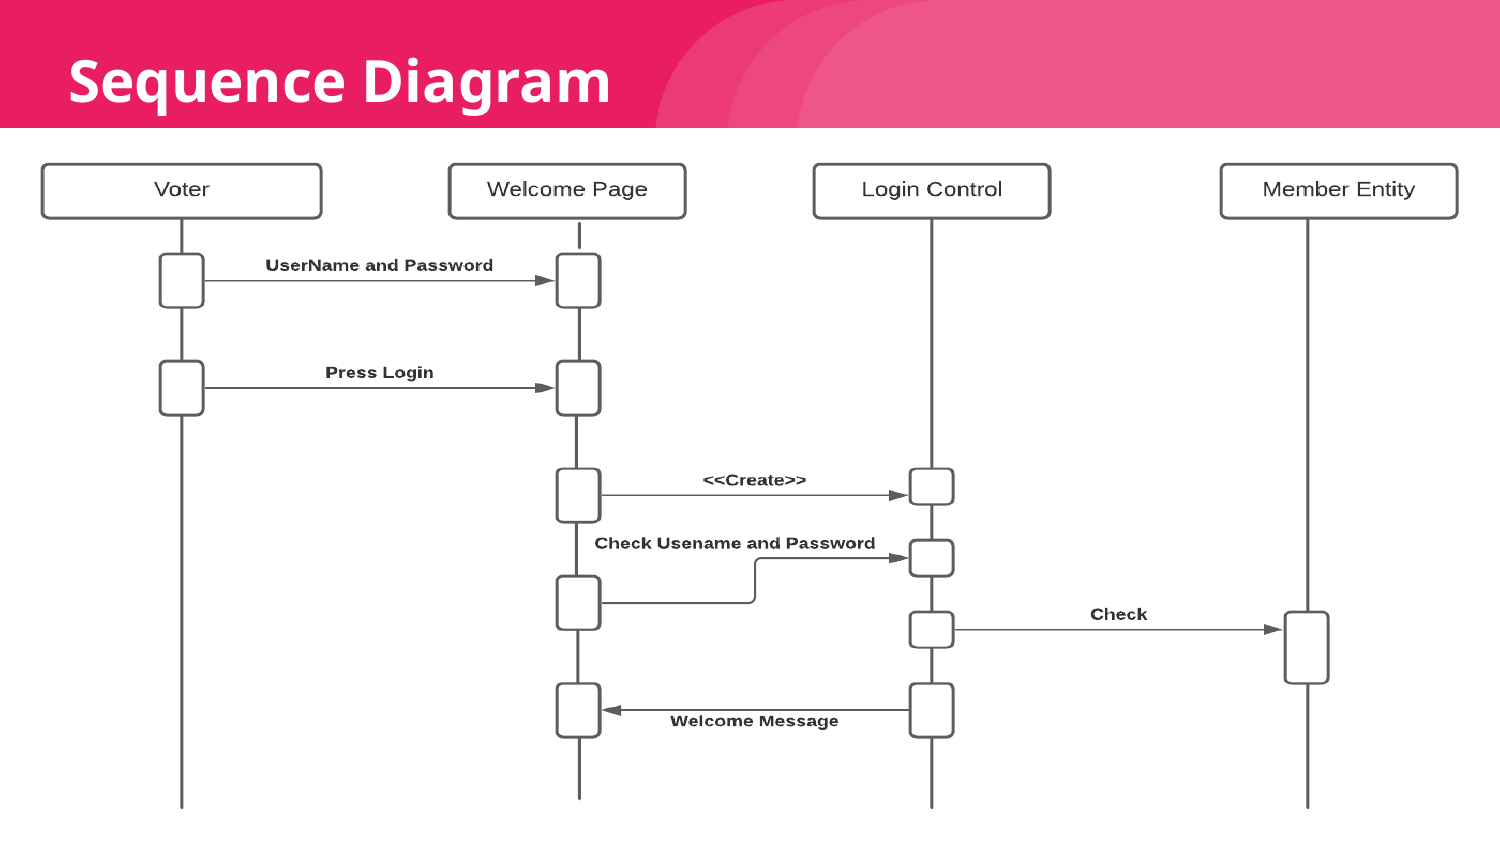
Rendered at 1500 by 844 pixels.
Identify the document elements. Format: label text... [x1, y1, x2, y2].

picture [0, 128, 1500, 844]
title Sequence Diagram [53, 27, 638, 127]
